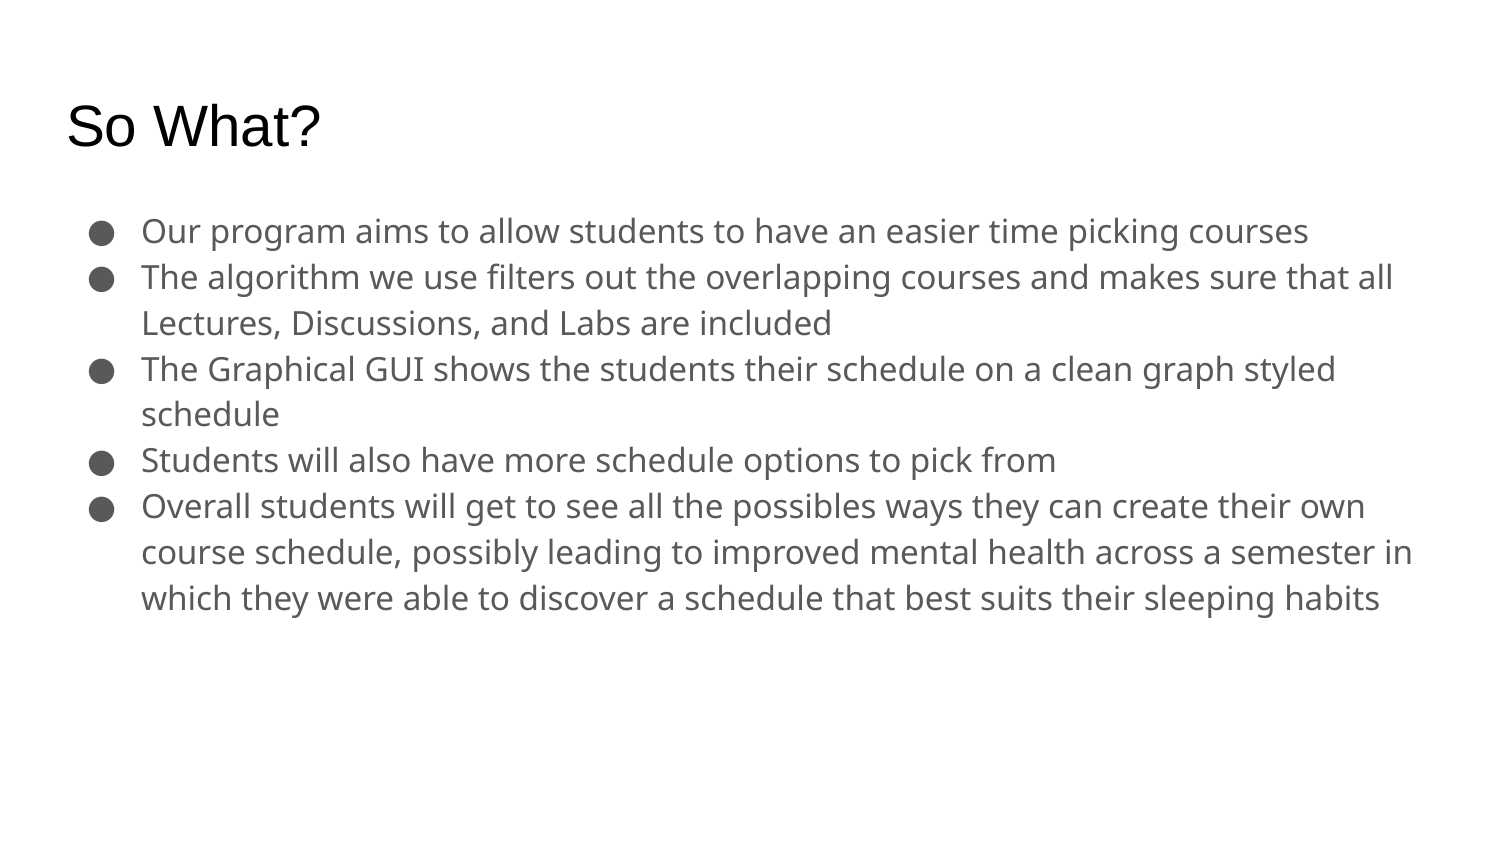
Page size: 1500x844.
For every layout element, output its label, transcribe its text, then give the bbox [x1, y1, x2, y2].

list Our program aims to allow students to have an easier time picking courses The algorithm we use filters out the overlapping courses and makes sure that all Lectures, Discussions, and Labs are included The Graphical GUI shows the students their schedule on a clean graph styled schedule Students will also have more schedule options to pick from Overall students will get to see all the possibles ways they can create their own course schedule, possibly leading to improved mental health across a semester in which they were able to discover a schedule that best suits their sleeping habits [51, 189, 1449, 750]
title So What? [51, 72, 1449, 167]
